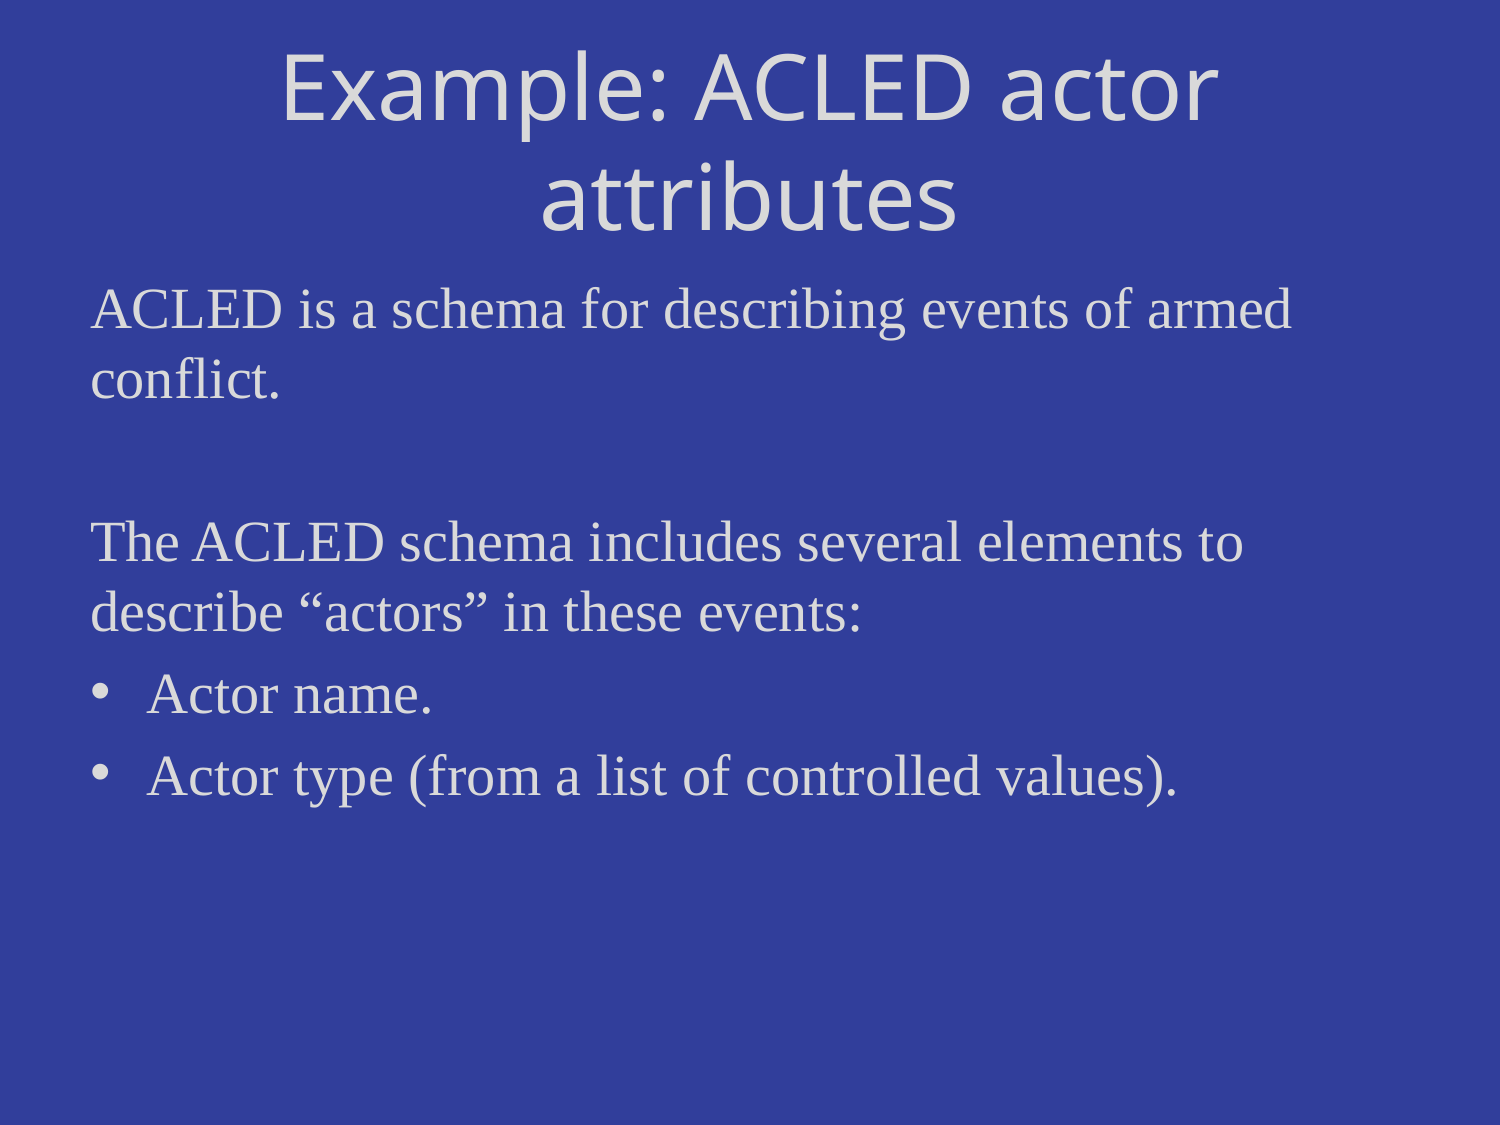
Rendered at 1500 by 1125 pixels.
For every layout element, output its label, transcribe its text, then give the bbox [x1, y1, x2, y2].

title Example: ACLED actor attributes [75, 45, 1425, 233]
list ACLED is a schema for describing events of armed conflict. The ACLED schema includes several elements to describe “actors” in these events: Actor name. Actor type (from a list of controlled values). [75, 262, 1425, 1073]
